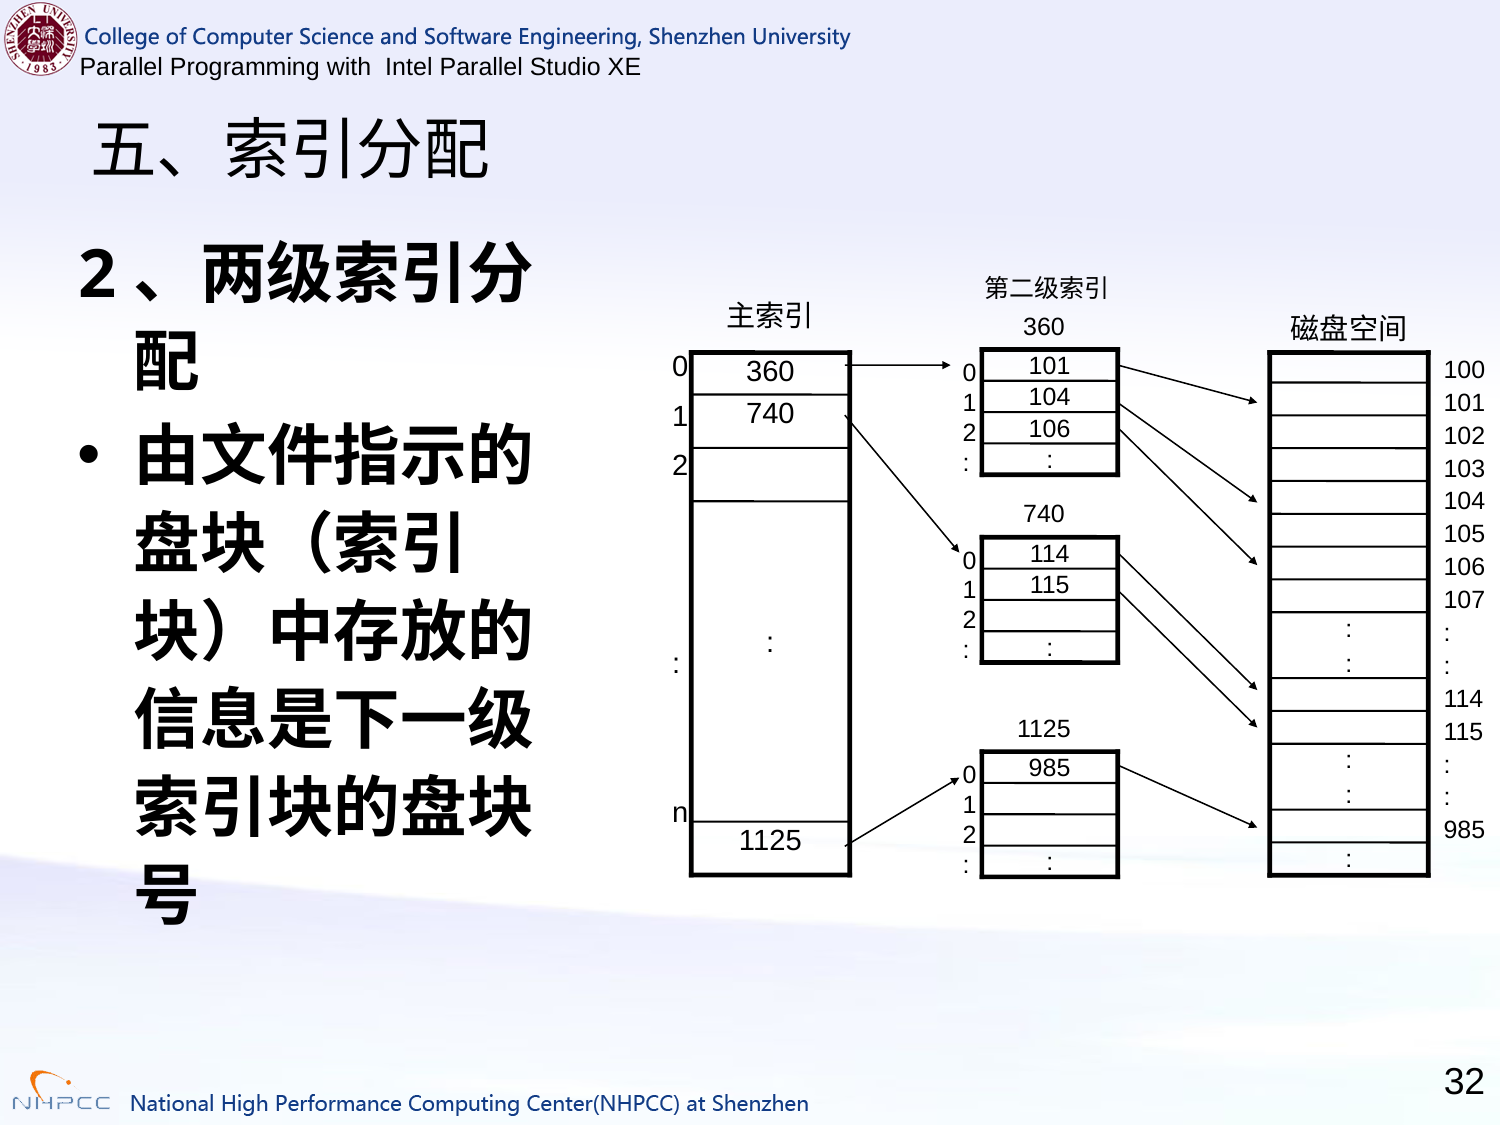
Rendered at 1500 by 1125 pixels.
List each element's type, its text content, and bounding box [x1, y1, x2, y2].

list 2、两级索引分配 由文件指示的盘块（索引块）中存放的信息是下一级索引块的盘块号 [62, 215, 613, 916]
picture [0, 0, 1500, 1125]
title 五、索引分配 [75, 90, 838, 203]
text_box 32 [1400, 1049, 1500, 1110]
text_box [656, 264, 1500, 887]
